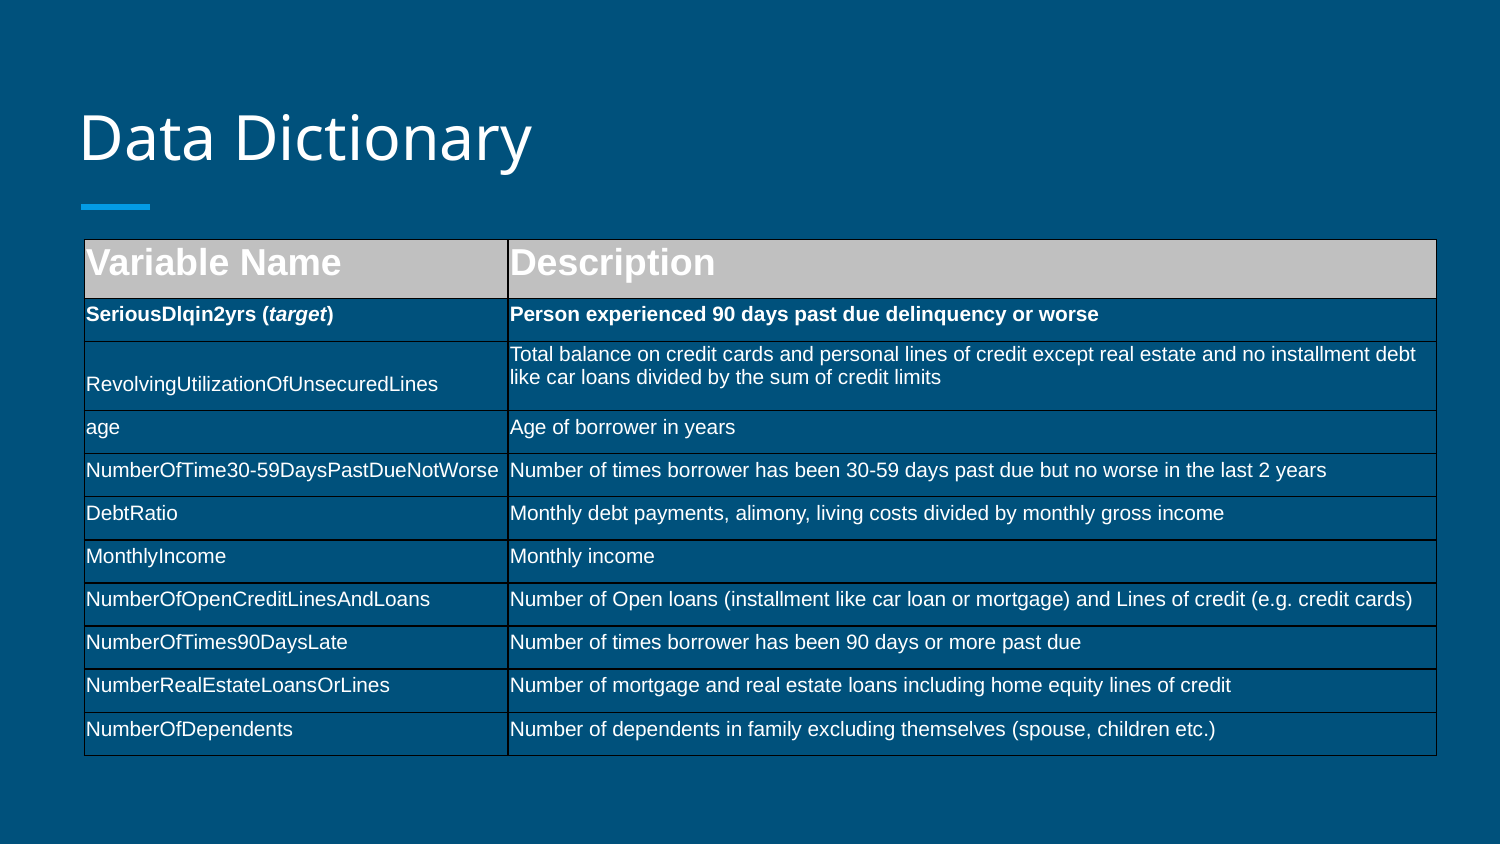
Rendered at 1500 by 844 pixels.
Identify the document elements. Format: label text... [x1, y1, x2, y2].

table_cell Total balance on credit cards and personal lines of credit except real estate and no installment debt like car loans divided by the sum of credit limits [509, 342, 1436, 410]
table_cell Age of borrower in years [509, 411, 1436, 453]
table_cell age [85, 411, 507, 453]
table_cell NumberOfTime30-59DaysPastDueNotWorse [85, 454, 507, 496]
table_cell SeriousDlqin2yrs (target) [85, 299, 507, 341]
table_cell MonthlyIncome [85, 541, 507, 582]
table_cell NumberOfTimes90DaysLate [85, 627, 507, 668]
table_cell RevolvingUtilizationOfUnsecuredLines [85, 342, 507, 410]
table_cell Number of times borrower has been 90 days or more past due [509, 627, 1436, 668]
table_cell Number of times borrower has been 30-59 days past due but no worse in the last 2 years [509, 454, 1436, 496]
table_cell NumberRealEstateLoansOrLines [85, 670, 507, 712]
table_cell Monthly income [509, 541, 1436, 582]
table_cell Monthly debt payments, alimony, living costs divided by monthly gross income [509, 497, 1436, 539]
table_cell NumberOfOpenCreditLinesAndLoans [85, 584, 507, 625]
table_cell DebtRatio [85, 497, 507, 539]
table_cell Number of mortgage and real estate loans including home equity lines of credit [509, 670, 1436, 712]
table_cell Number of dependents in family excluding themselves (spouse, children etc.) [509, 713, 1436, 755]
title Data Dictionary [63, 75, 1437, 188]
table_header Variable Name [85, 240, 507, 298]
table_cell NumberOfDependents [85, 713, 507, 755]
table_cell Person experienced 90 days past due delinquency or worse [509, 299, 1436, 341]
table_cell Number of Open loans (installment like car loan or mortgage) and Lines of credit (e.g. credit cards) [509, 584, 1436, 625]
table_header Description [509, 240, 1436, 298]
